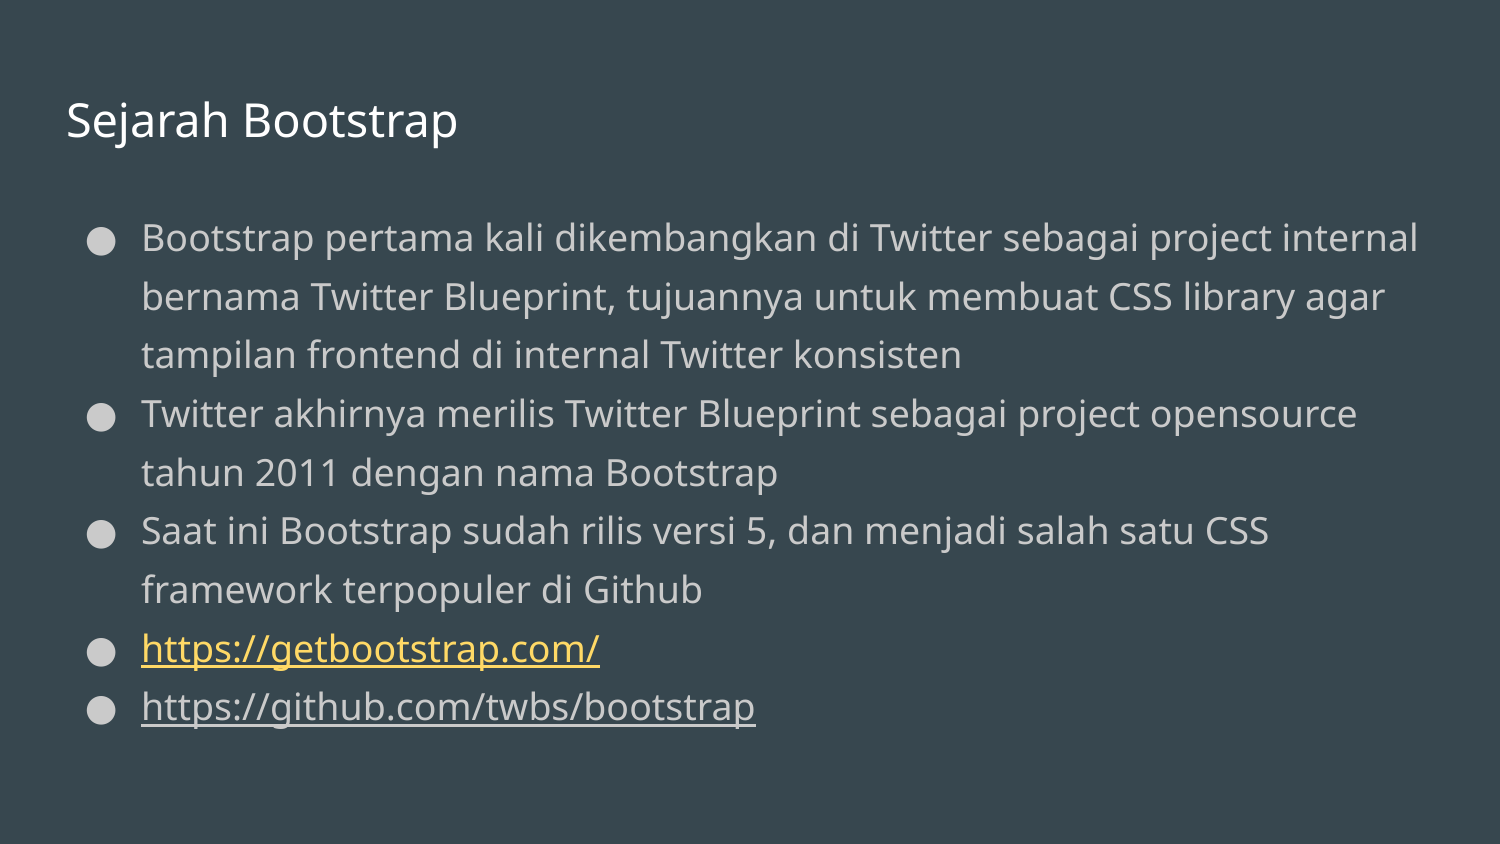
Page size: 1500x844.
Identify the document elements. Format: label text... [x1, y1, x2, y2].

list Bootstrap pertama kali dikembangkan di Twitter sebagai project internal bernama Twitter Blueprint, tujuannya untuk membuat CSS library agar tampilan frontend di internal Twitter konsisten Twitter akhirnya merilis Twitter Blueprint sebagai project opensource tahun 2011 dengan nama Bootstrap Saat ini Bootstrap sudah rilis versi 5, dan menjadi salah satu CSS framework terpopuler di Github https://getbootstrap.com/ https://github.com/twbs/bootstrap [51, 189, 1449, 750]
title Sejarah Bootstrap [51, 72, 1449, 167]
